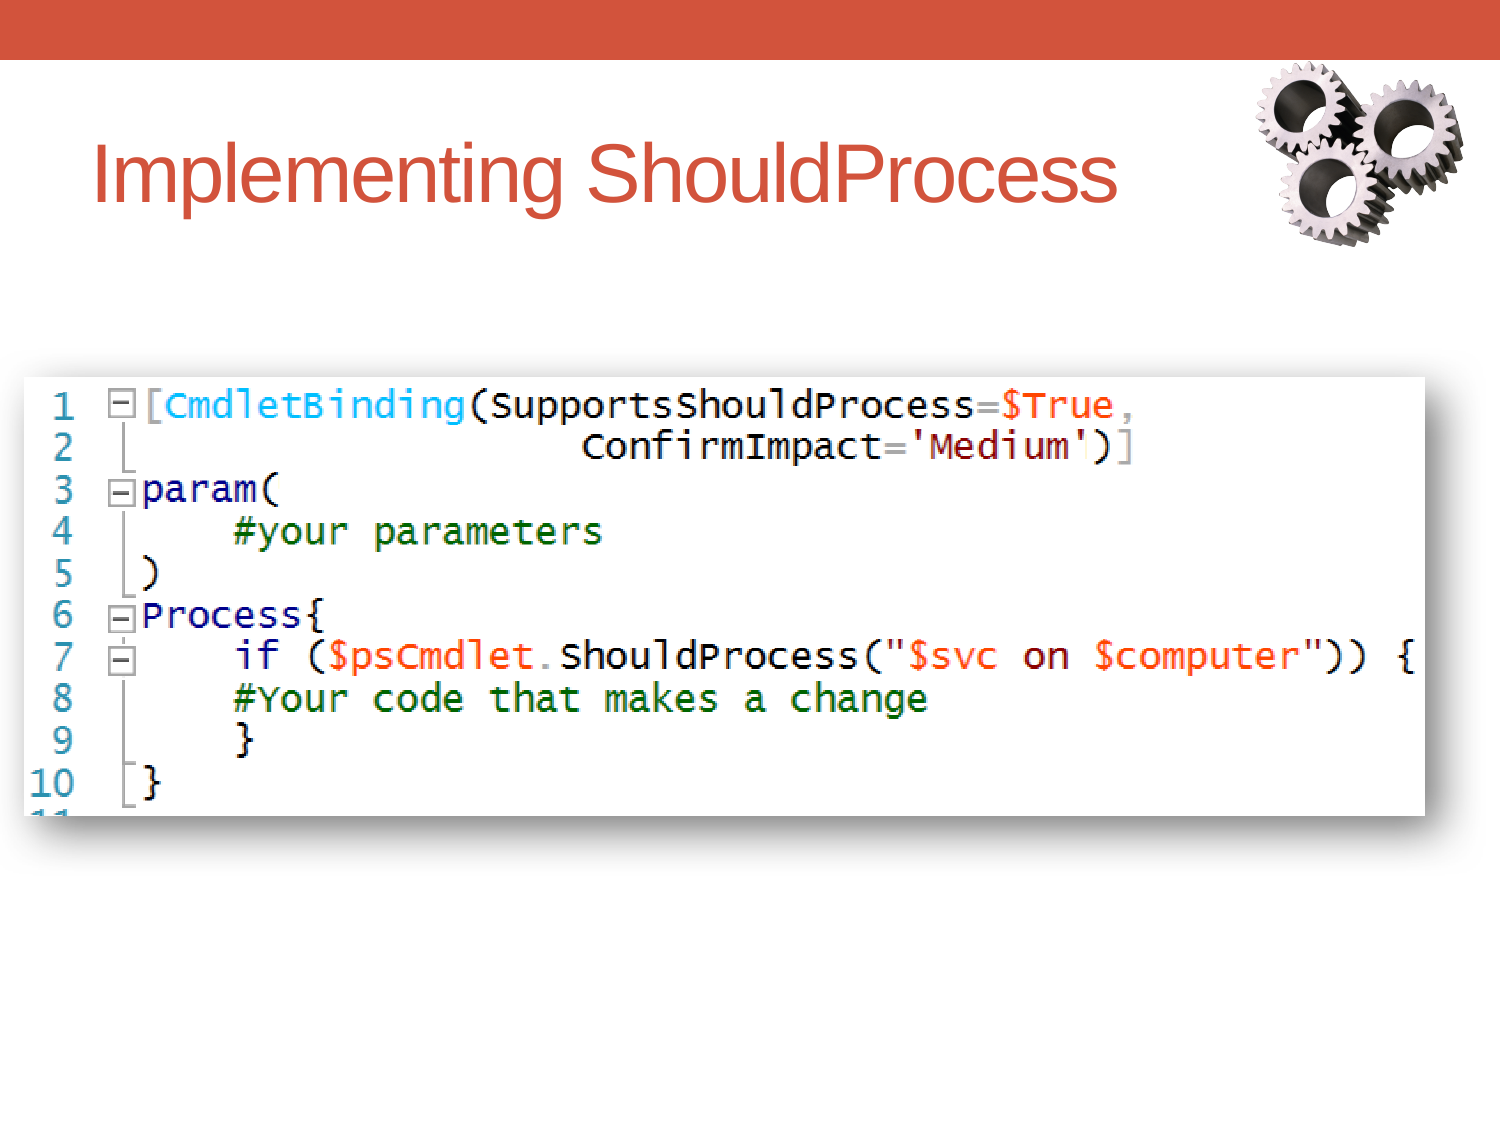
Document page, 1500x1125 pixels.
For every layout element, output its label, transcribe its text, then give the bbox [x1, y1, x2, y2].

picture [24, 377, 1426, 816]
picture [1252, 58, 1467, 251]
title Implementing ShouldProcess [75, 87, 1249, 250]
